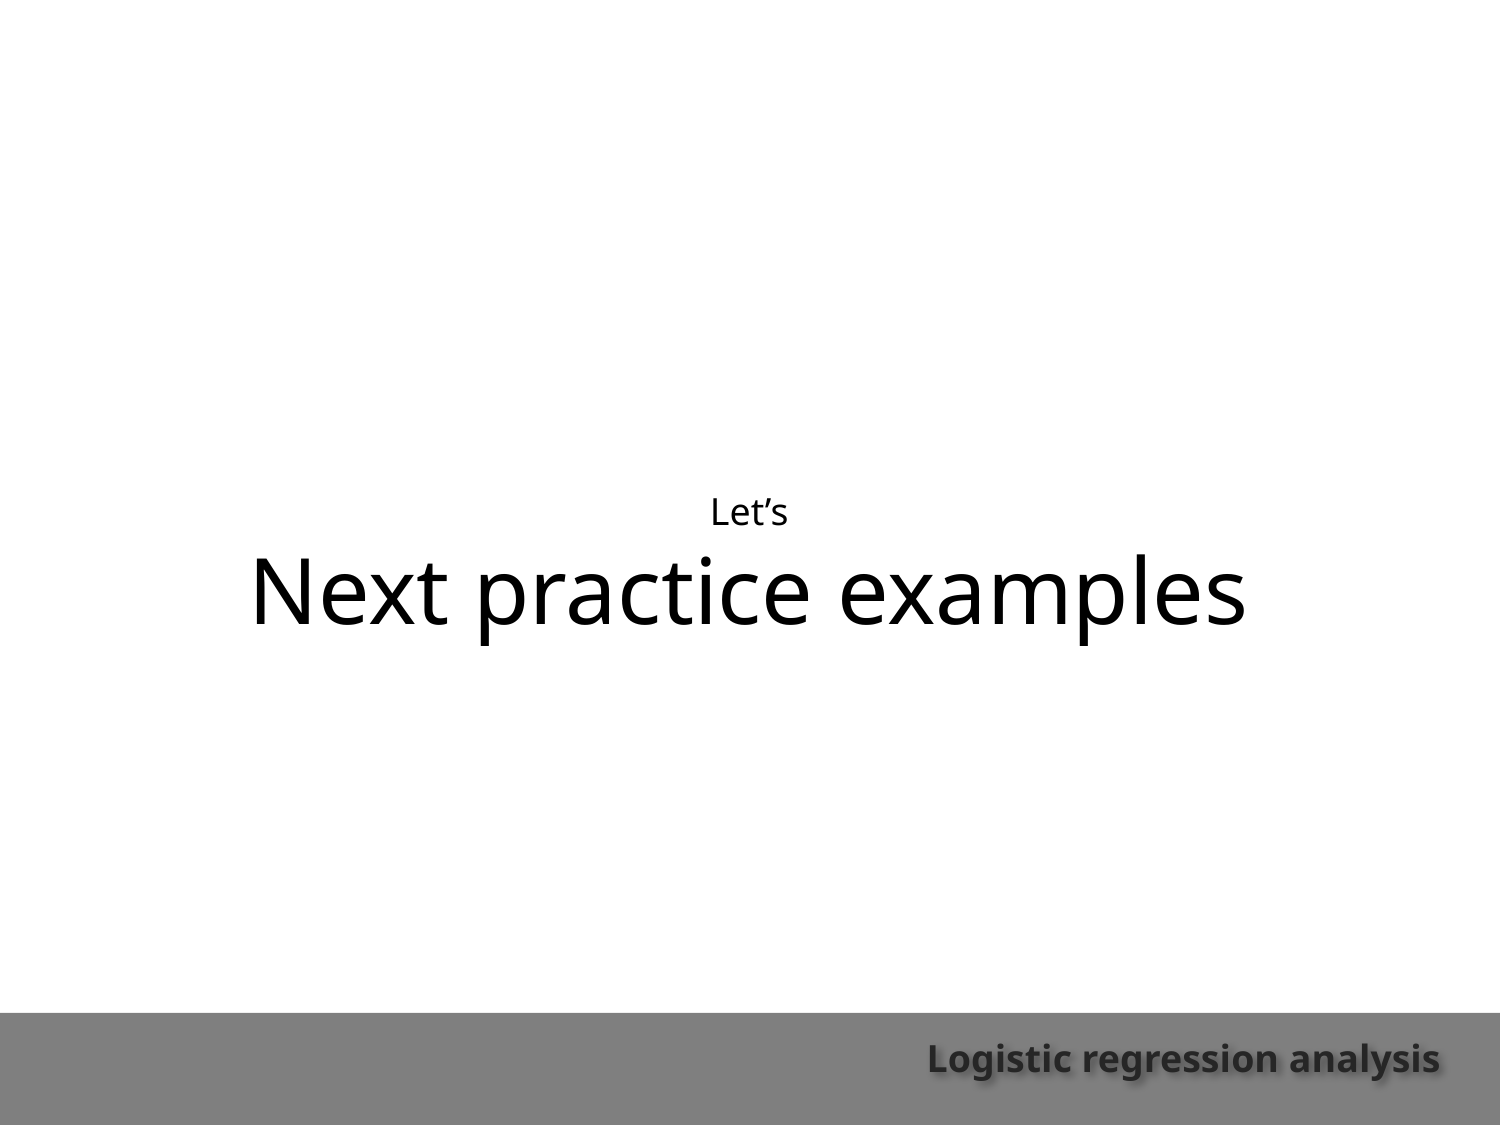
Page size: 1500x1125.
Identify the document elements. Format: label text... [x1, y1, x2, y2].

text_box Let’s Next practice examples [211, 480, 1287, 651]
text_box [0, 1012, 1500, 1125]
